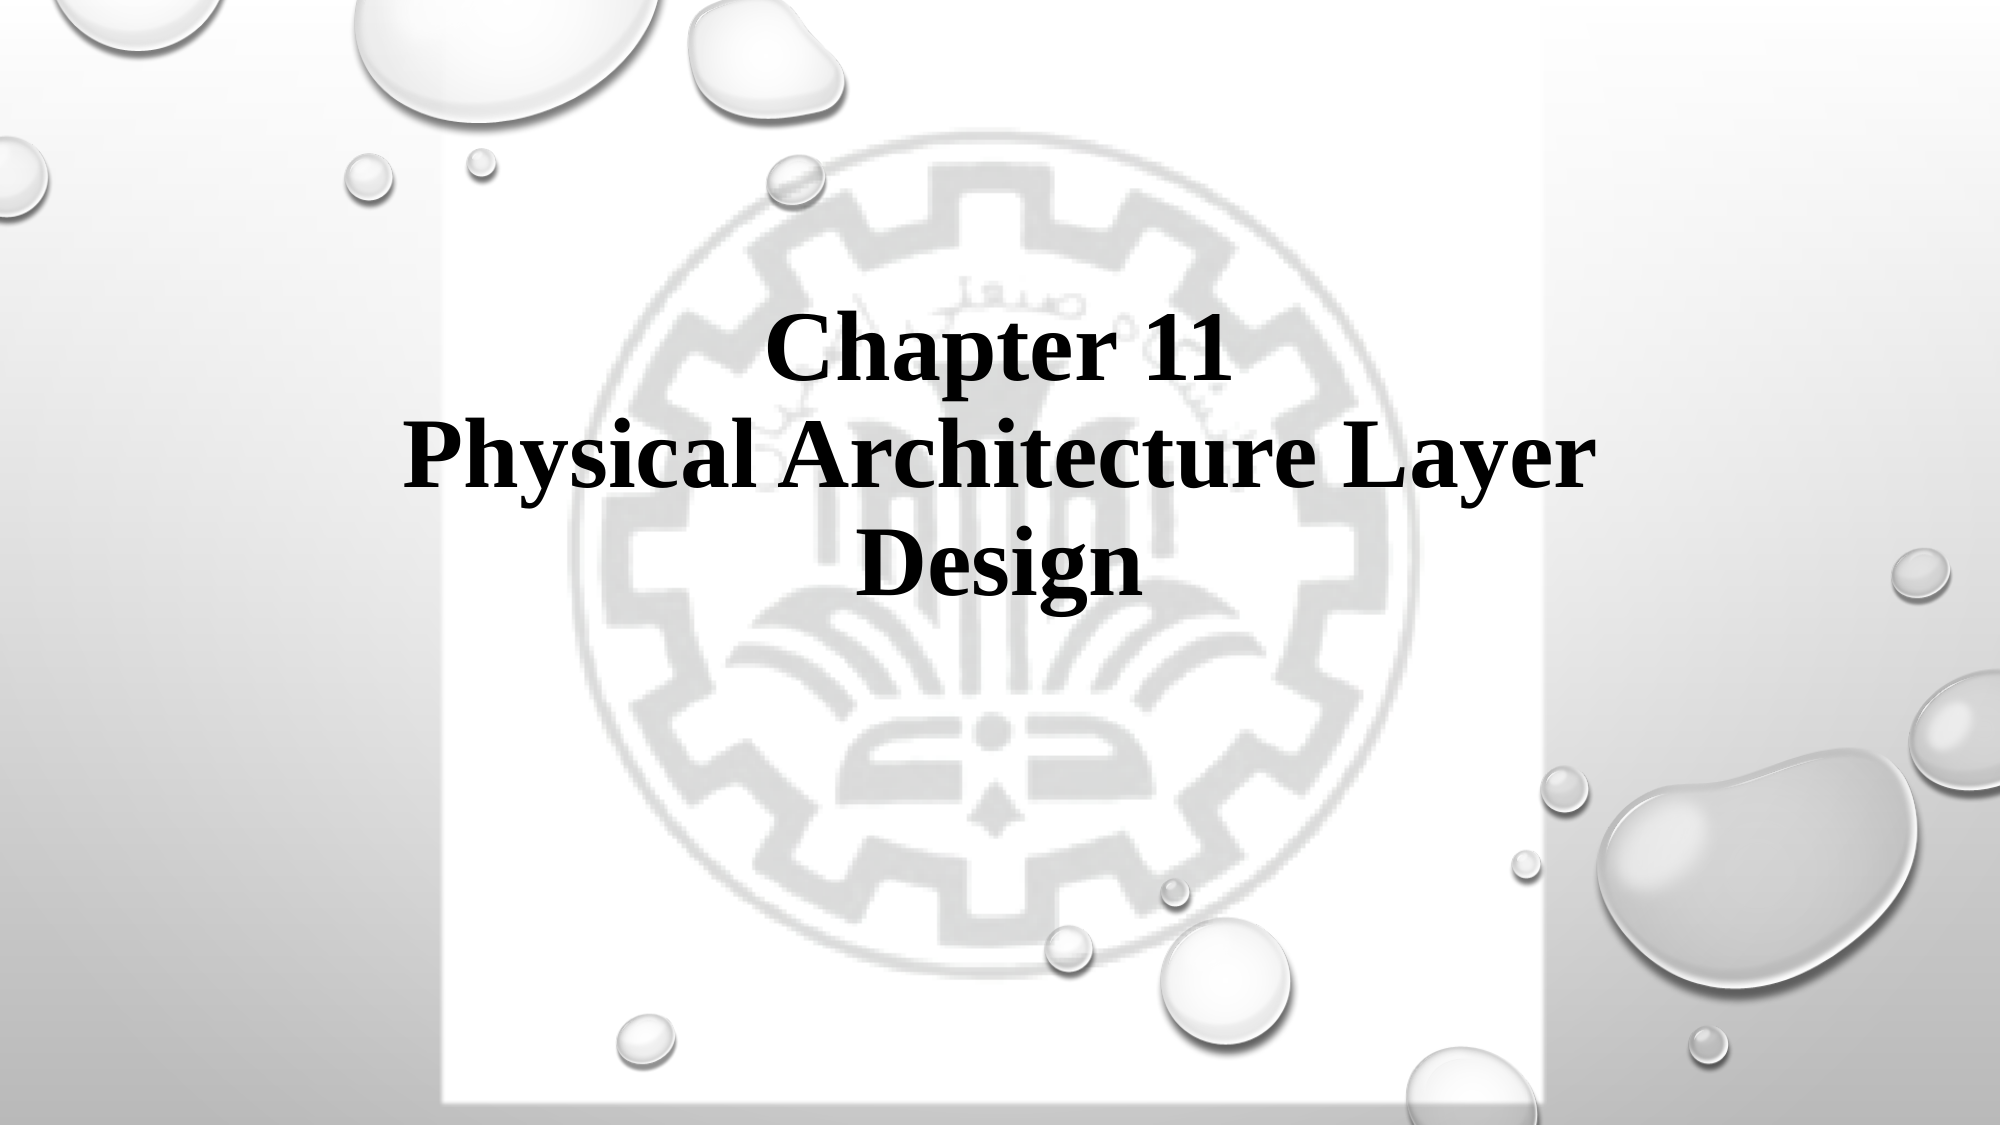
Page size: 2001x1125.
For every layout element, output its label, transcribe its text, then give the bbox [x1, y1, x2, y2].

title Chapter 11 Physical Architecture Layer Design [287, 213, 1713, 625]
picture [0, 0, 2000, 1125]
